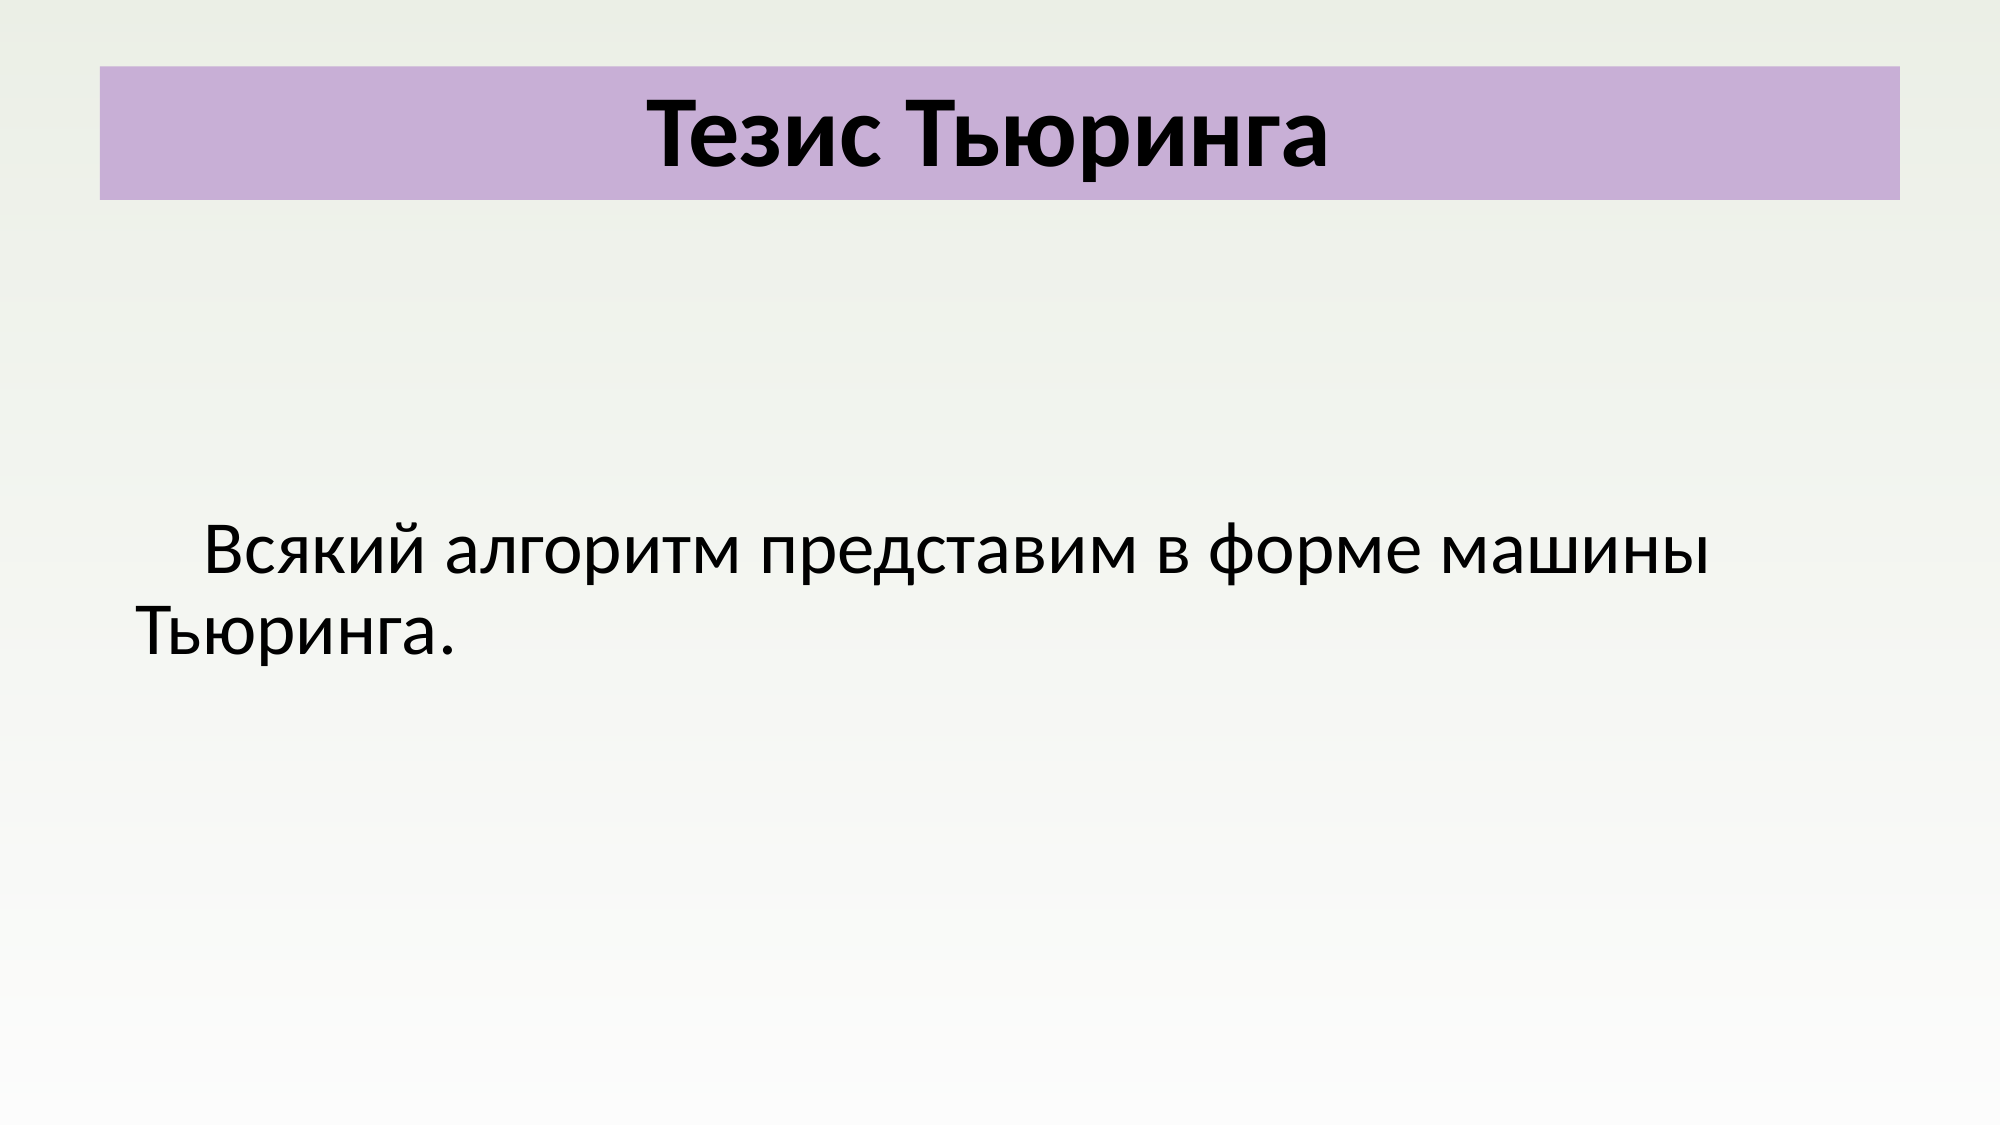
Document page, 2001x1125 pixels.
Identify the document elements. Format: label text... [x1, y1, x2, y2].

title Тезис Тьюринга [99, 66, 1900, 200]
list Всякий алгоритм представим в форме машины Тьюринга. [120, 501, 1921, 1125]
